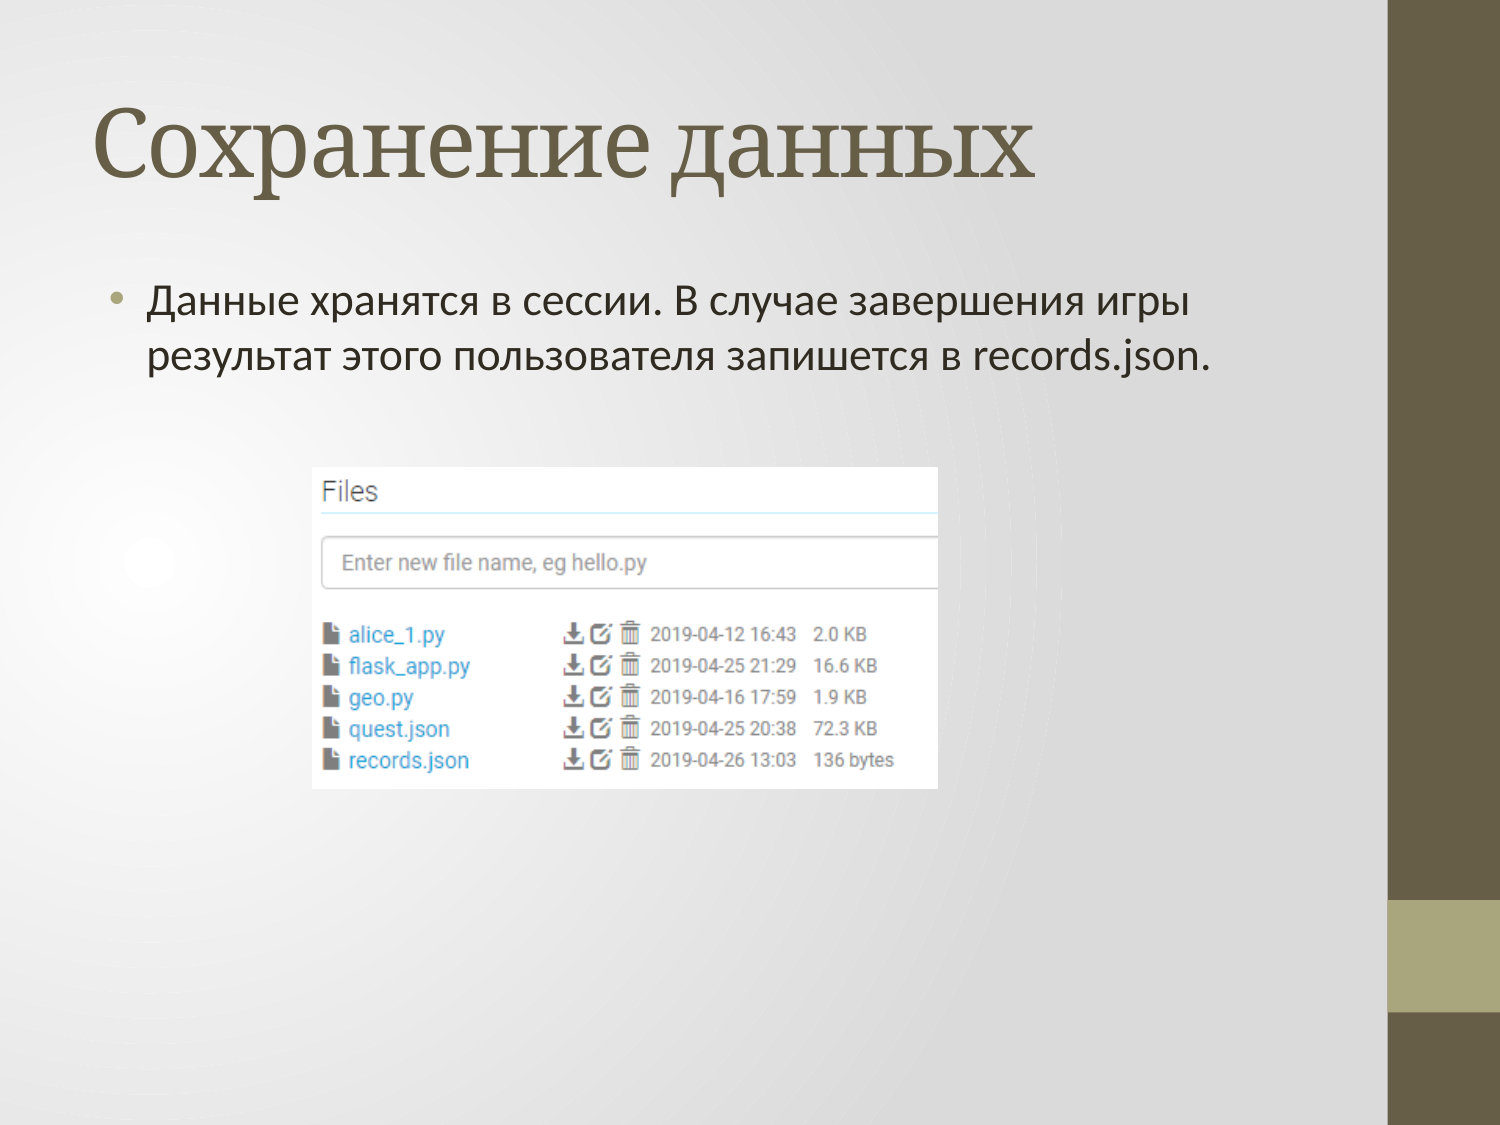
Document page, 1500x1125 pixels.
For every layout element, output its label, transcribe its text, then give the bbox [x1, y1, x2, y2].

picture [312, 467, 939, 789]
title Сохранение данных [75, 45, 1325, 233]
list Данные хранятся в сессии. В случае завершения игры результат этого пользователя запишется в records.json. [75, 262, 1325, 1050]
